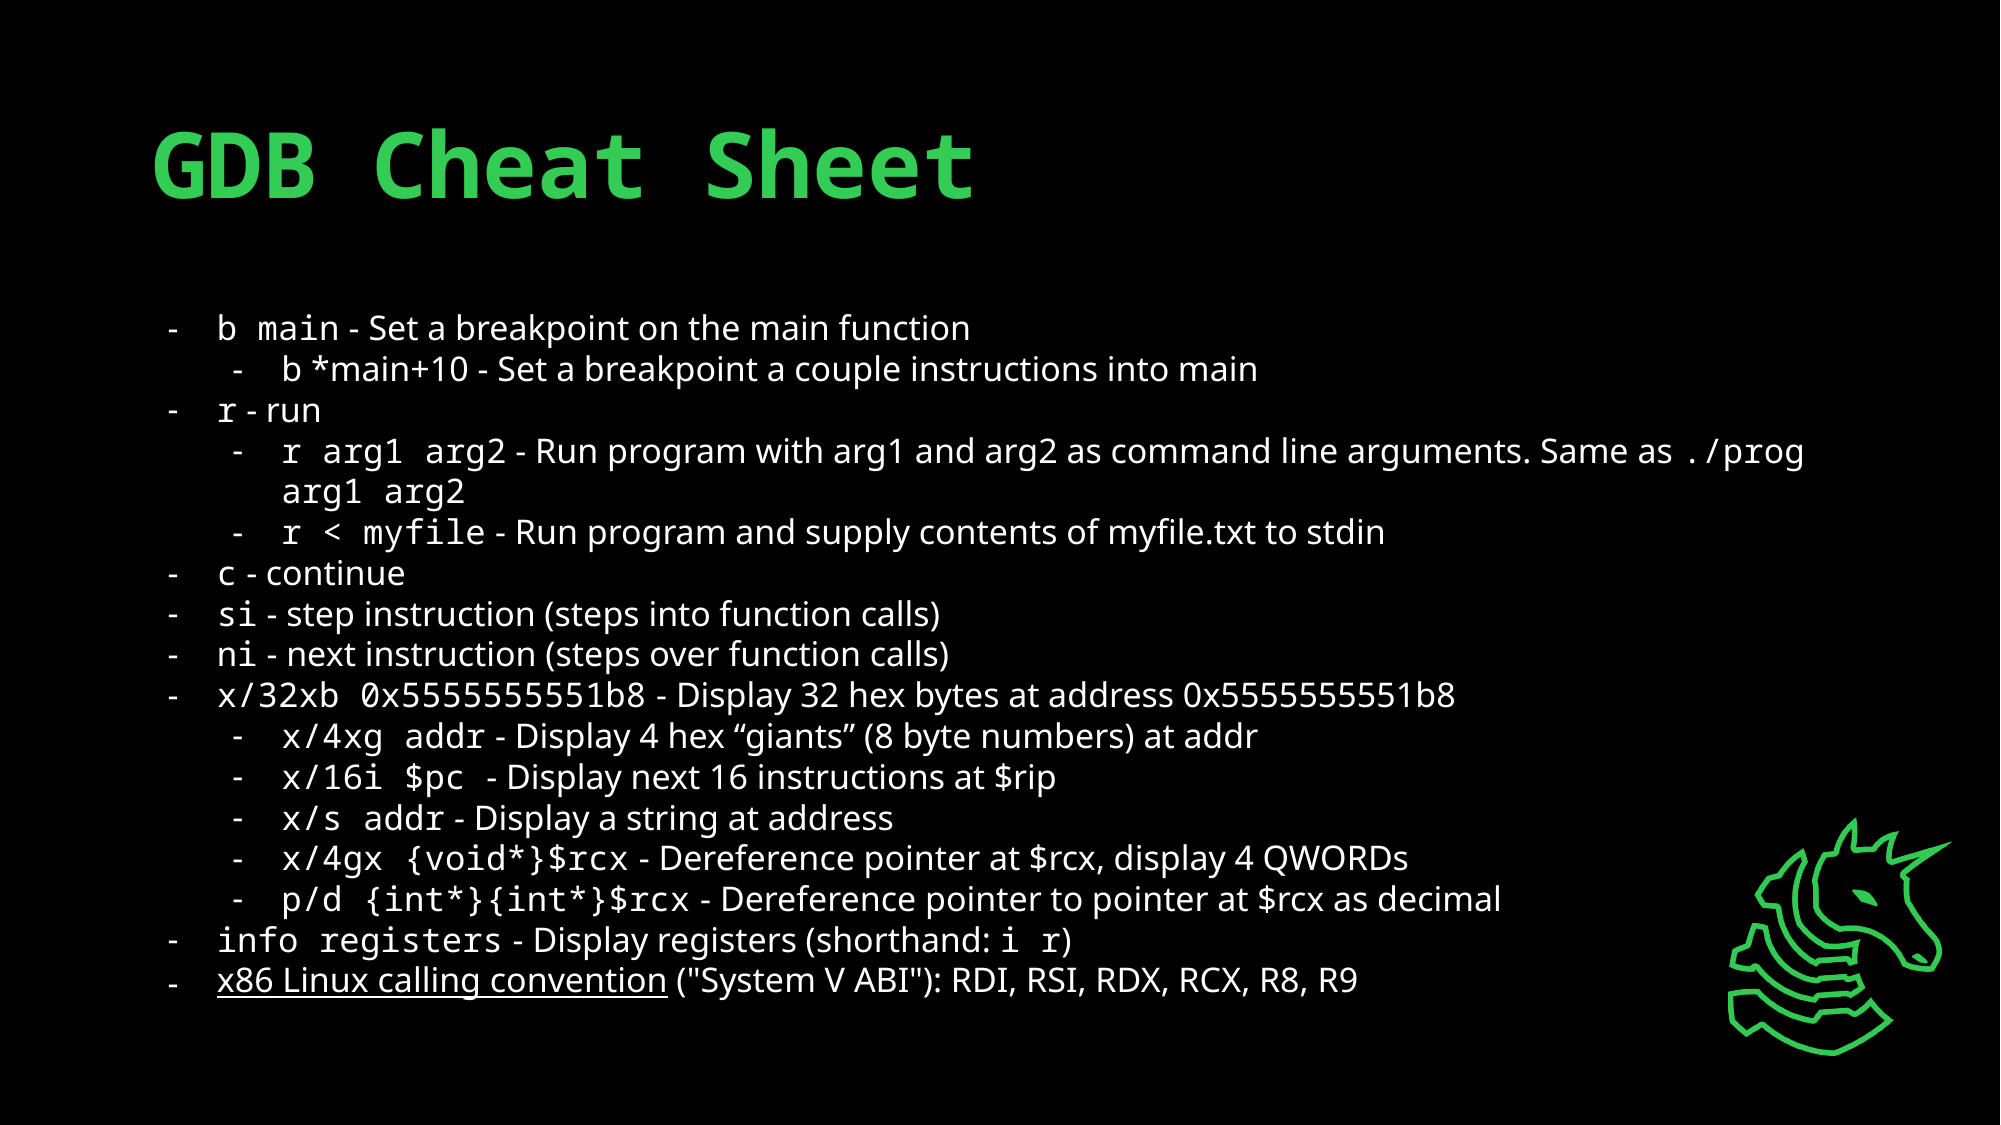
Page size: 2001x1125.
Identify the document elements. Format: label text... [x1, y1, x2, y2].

list b main - Set a breakpoint on the main function b *main+10 - Set a breakpoint a couple instructions into main r - run r arg1 arg2 - Run program with arg1 and arg2 as command line arguments. Same as ./prog arg1 arg2 r < myfile - Run program and supply contents of myfile.txt to stdin c - continue si - step instruction (steps into function calls) ni - next instruction (steps over function calls) x/32xb 0x5555555551b8 - Display 32 hex bytes at address 0x5555555551b8 x/4xg addr - Display 4 hex “giants” (8 byte numbers) at addr x/16i $pc - Display next 16 instructions at $rip x/s addr - Display a string at address x/4gx {void*}$rcx - Dereference pointer at $rcx, display 4 QWORDs p/d {int*}{int*}$rcx - Dereference pointer to pointer at $rcx as decimal info registers - Display registers (shorthand: i r) x86 Linux calling convention ("System V ABI"): RDI, RSI, RDX, RCX, R8, R9 [137, 299, 1863, 1014]
title GDB Cheat Sheet [137, 59, 1863, 278]
picture [1728, 817, 1953, 1056]
